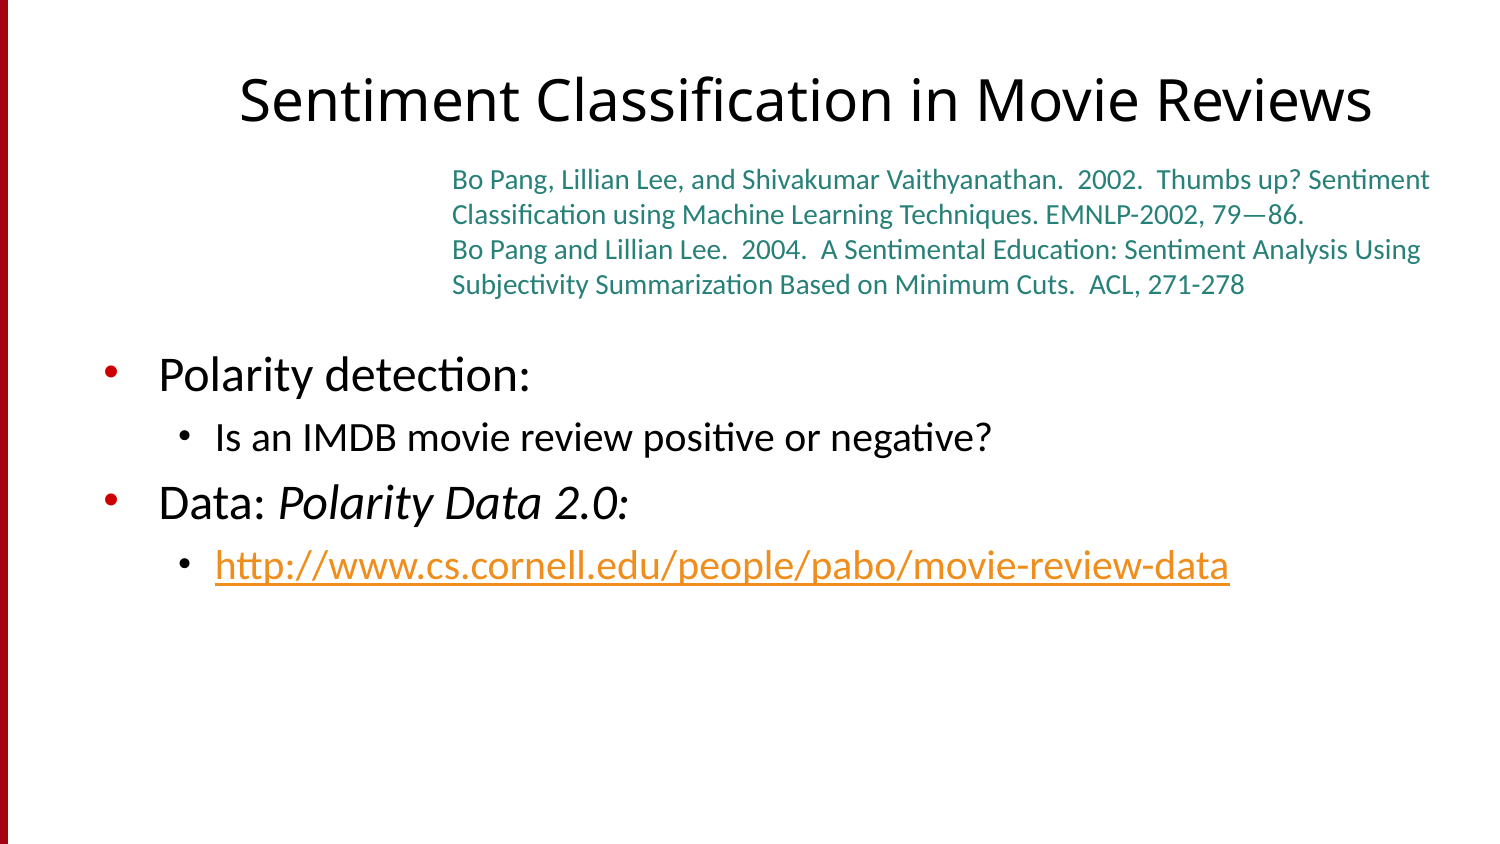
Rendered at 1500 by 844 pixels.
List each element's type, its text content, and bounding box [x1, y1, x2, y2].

text_box Bo Pang, Lillian Lee, and Shivakumar Vaithyanathan. 2002. Thumbs up? Sentiment Classification using Machine Learning Techniques. EMNLP-2002, 79—86. Bo Pang and Lillian Lee. 2004. A Sentimental Education: Sentiment Analysis Using Subjectivity Summarization Based on Minimum Cuts. ACL, 271-278 [437, 152, 1500, 308]
text_box Sentiment Classification in Movie Reviews [225, 0, 1488, 141]
text_box Polarity detection: Is an IMDB movie review positive or negative? Data: Polarity Data 2.0: http://www.cs.cornell.edu/people/pabo/movie-review-data [87, 334, 1363, 722]
